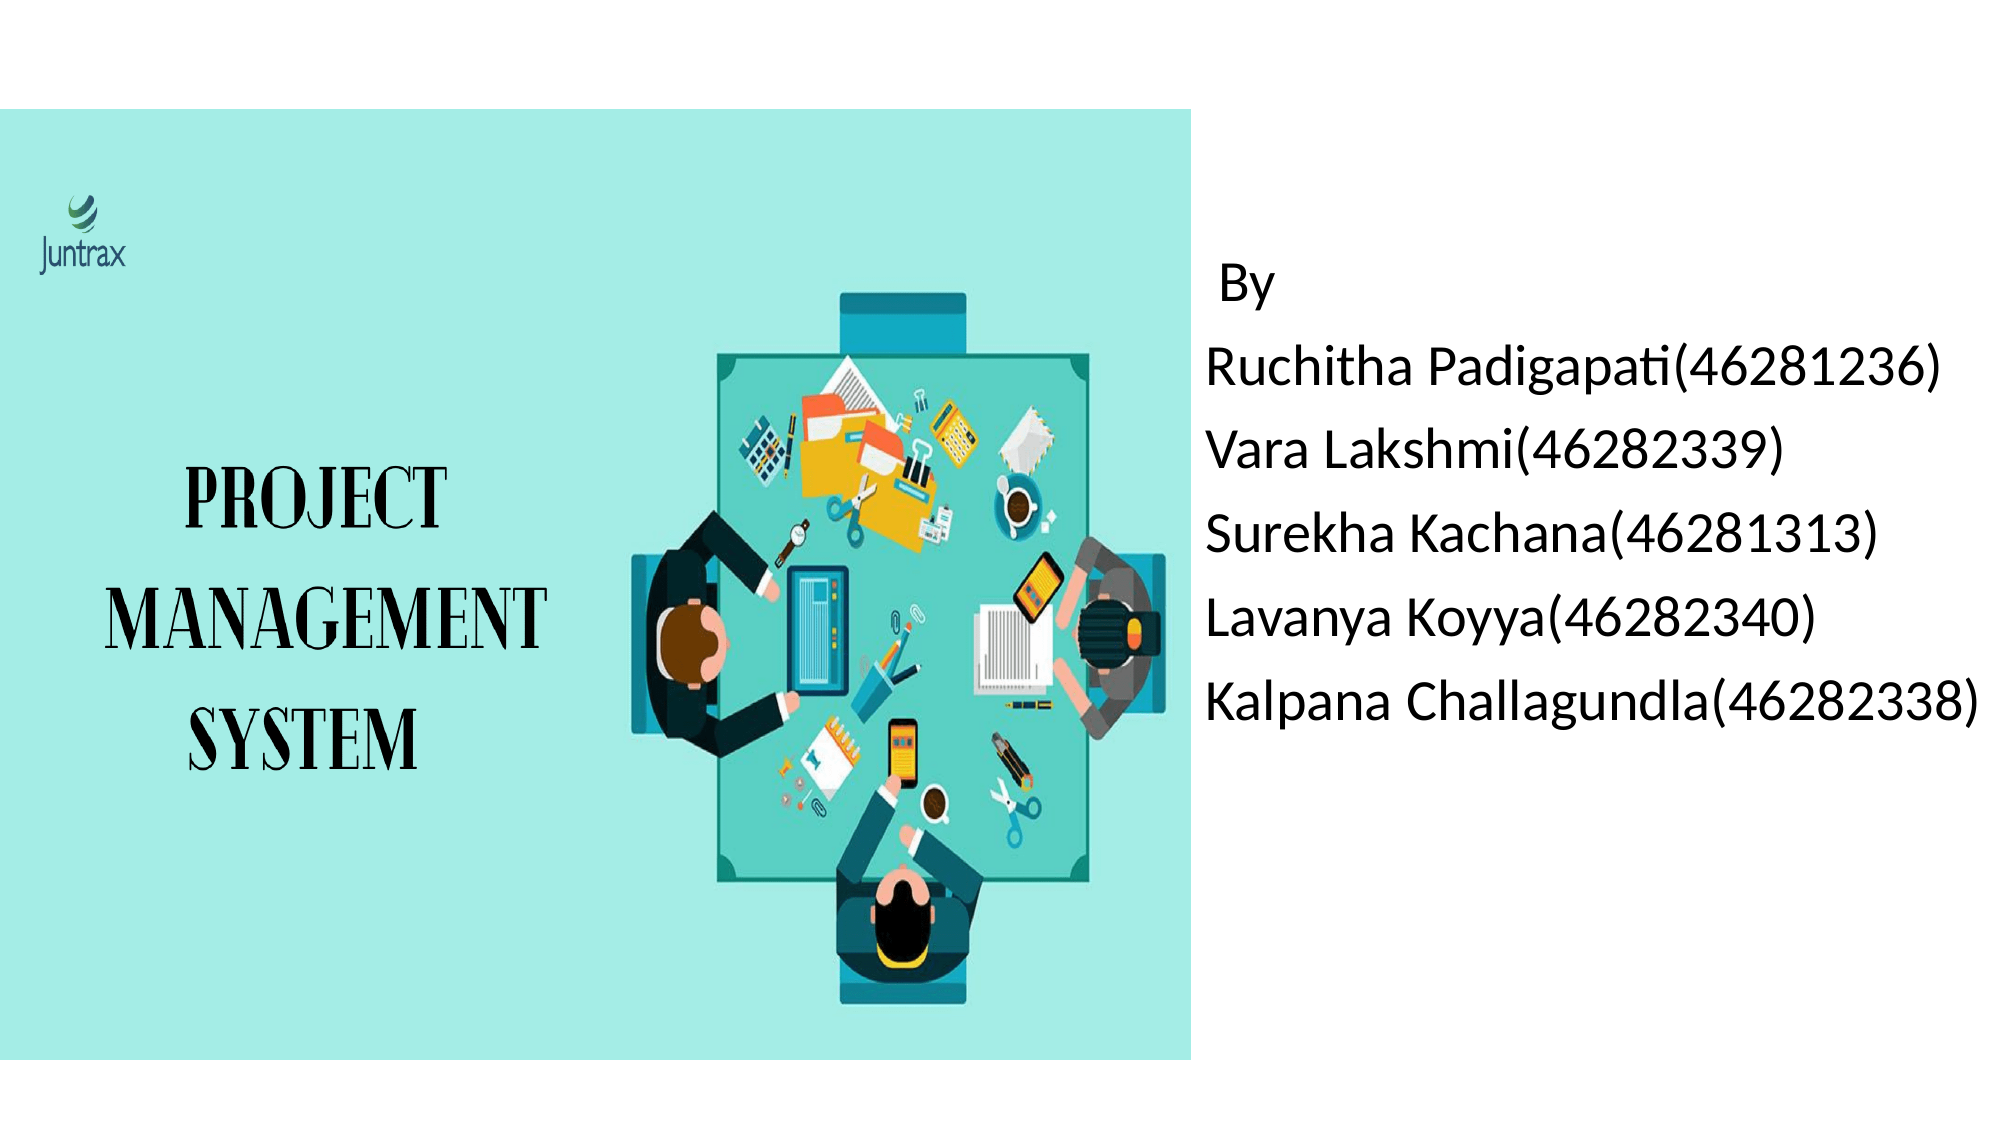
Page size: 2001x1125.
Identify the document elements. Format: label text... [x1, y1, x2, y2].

list By Ruchitha Padigapati(46281236) Vara Lakshmi(46282339) Surekha Kachana(46281313) Lavanya Koyya(46282340) Kalpana Challagundla(46282338) [1191, 243, 2000, 1016]
picture [0, 109, 1191, 1060]
